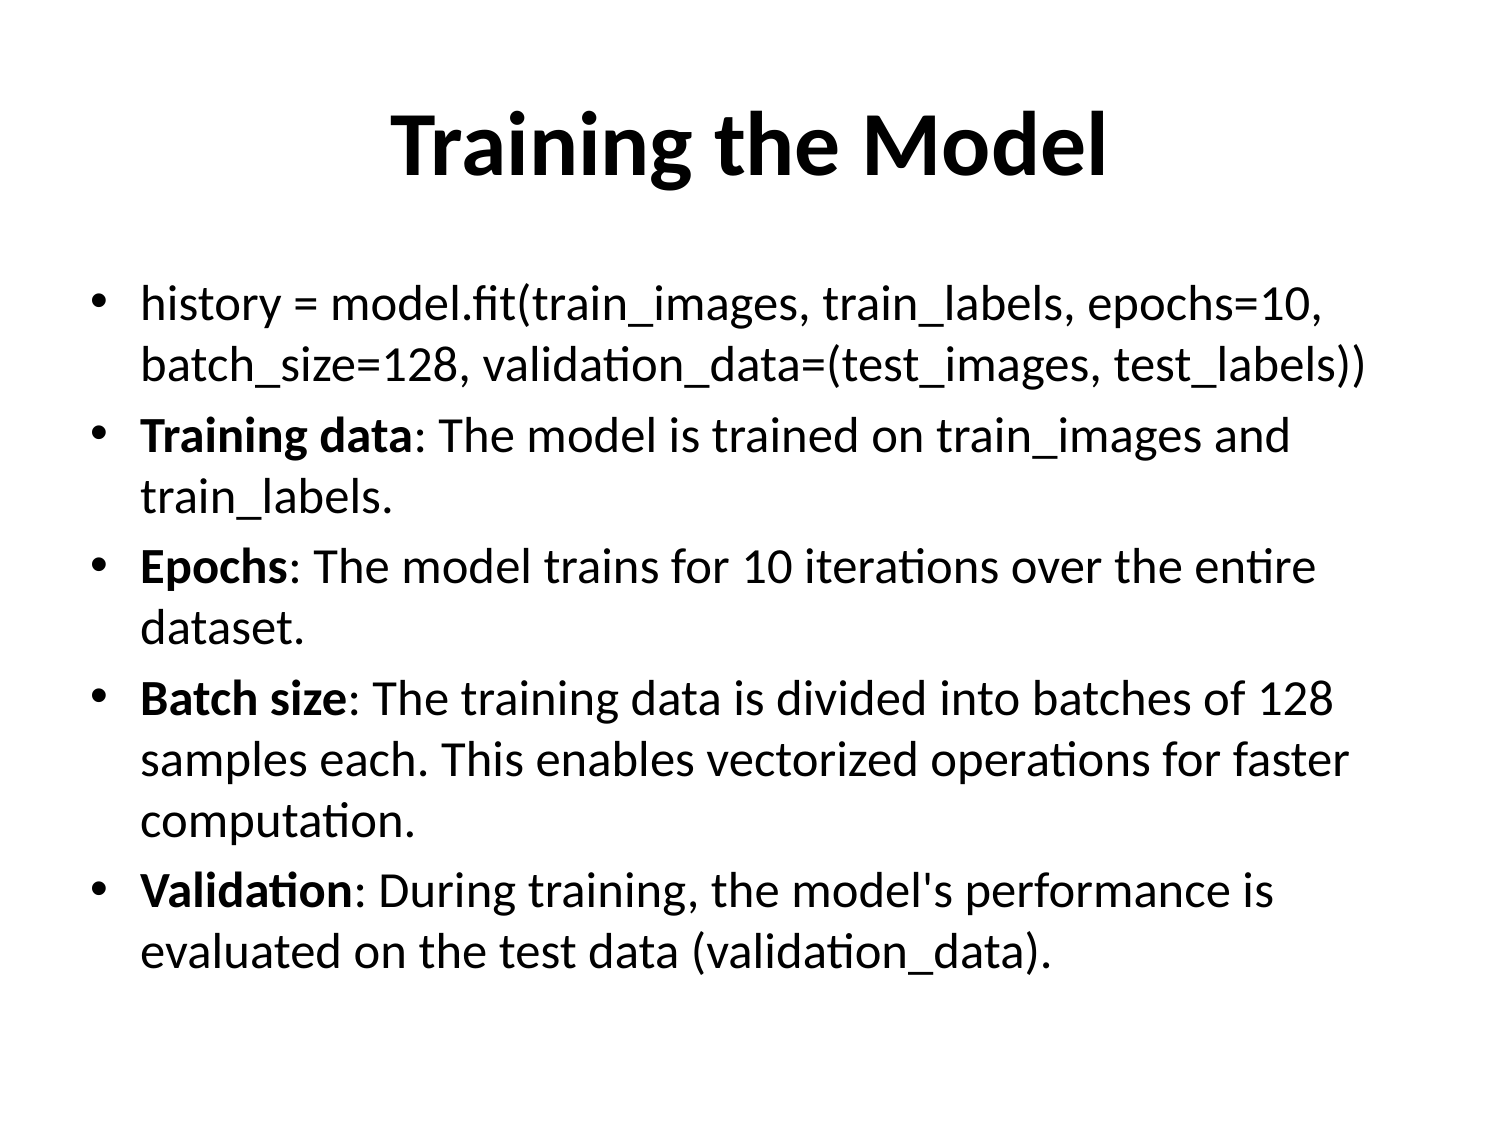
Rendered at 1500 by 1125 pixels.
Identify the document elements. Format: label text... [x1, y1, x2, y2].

title Training the Model [75, 45, 1425, 233]
list history = model.fit(train_images, train_labels, epochs=10, batch_size=128, validation_data=(test_images, test_labels)) Training data: The model is trained on train_images and train_labels. Epochs: The model trains for 10 iterations over the entire dataset. Batch size: The training data is divided into batches of 128 samples each. This enables vectorized operations for faster computation. Validation: During training, the model's performance is evaluated on the test data (validation_data). [75, 262, 1425, 1005]
